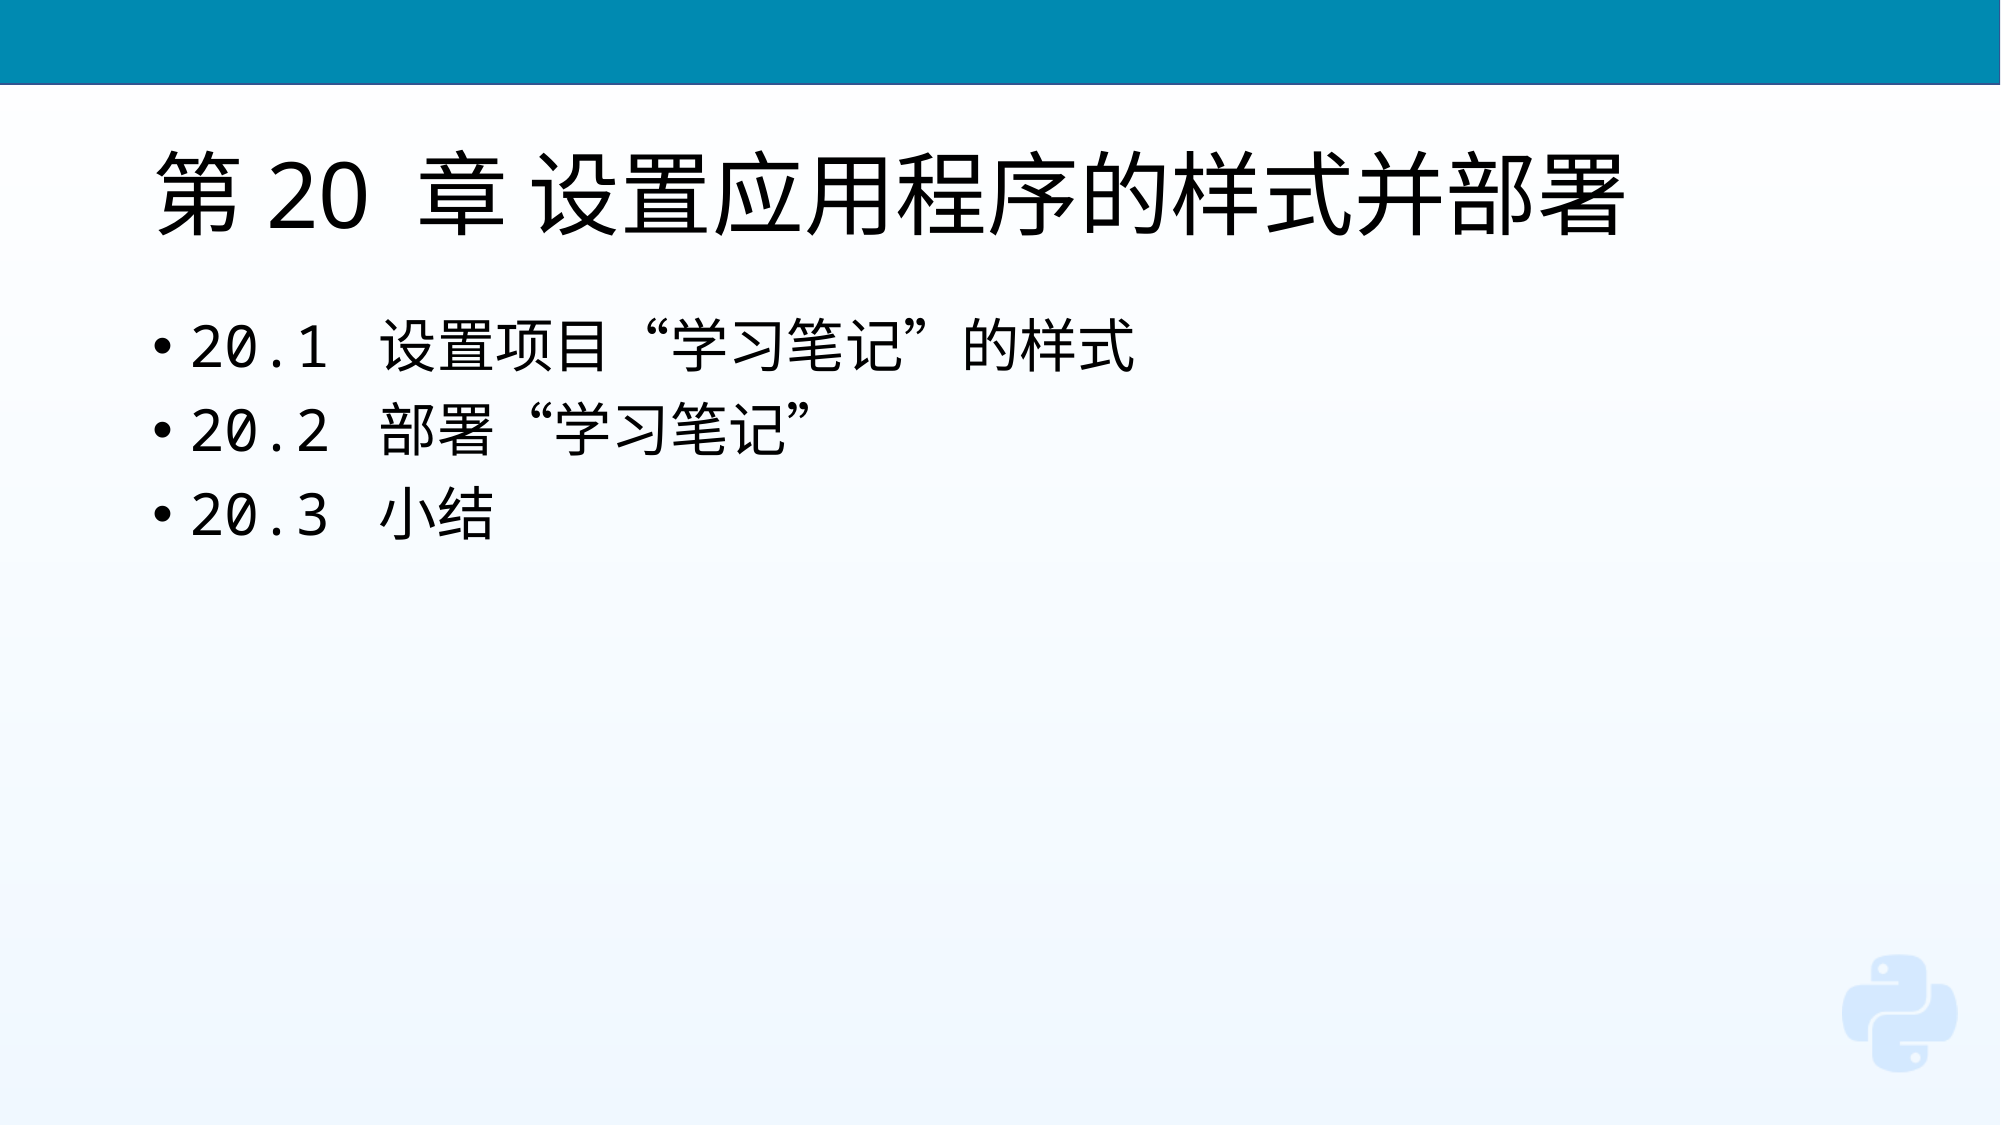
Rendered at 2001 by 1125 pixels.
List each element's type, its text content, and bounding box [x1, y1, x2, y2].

list 20.1 设置项目“学习笔记”的样式 20.2 部署“学习笔记” 20.3 小结 [137, 310, 1863, 1024]
title 第20 章 设置应用程序的样式并部署 [137, 115, 1863, 282]
picture [1842, 946, 1958, 1081]
